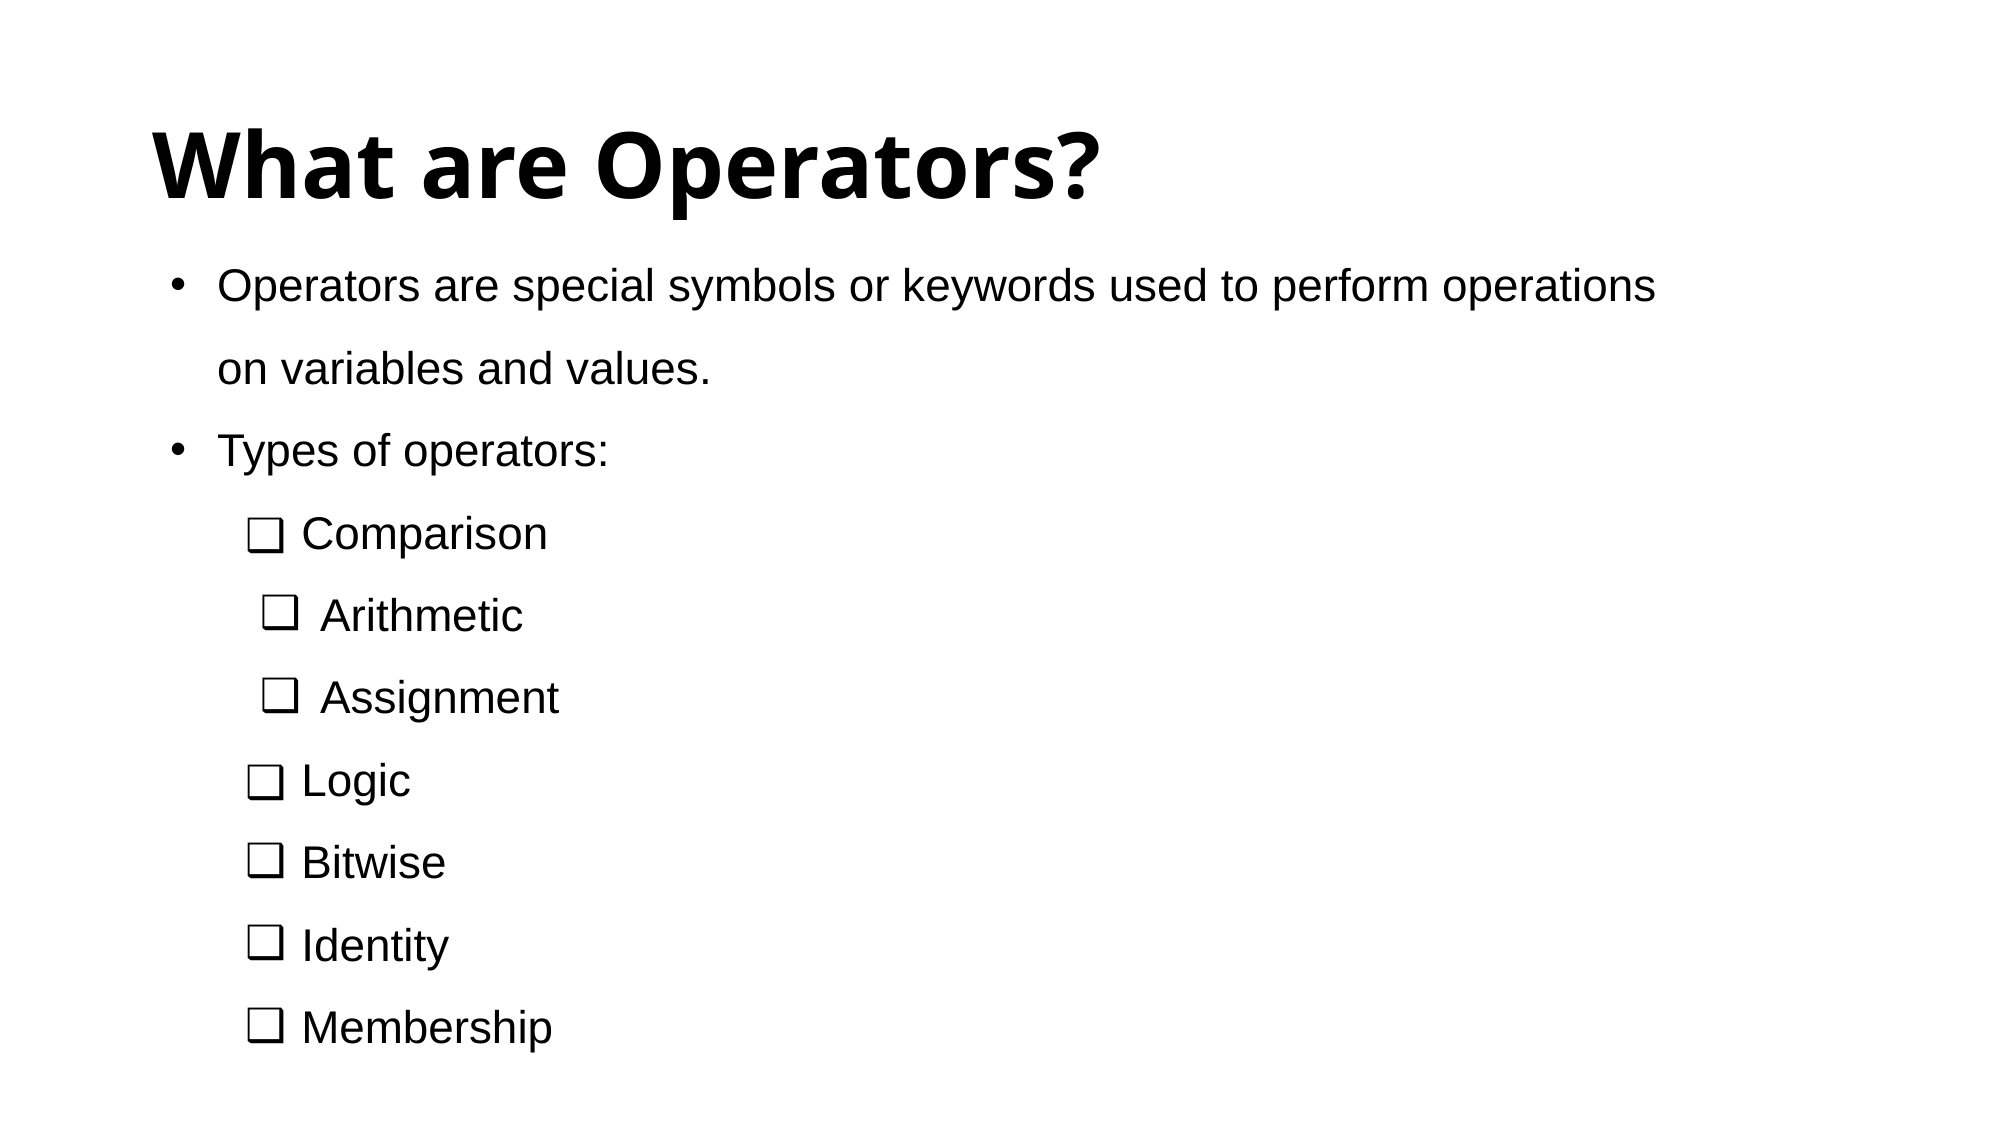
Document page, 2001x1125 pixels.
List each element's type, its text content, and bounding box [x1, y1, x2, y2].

text_box Operators are special symbols or keywords used to perform operations on variables and values. Types of operators: Comparison Arithmetic Assignment Logic Bitwise Identity Membership [155, 220, 1734, 1061]
title What are Operators? [137, 59, 1863, 278]
